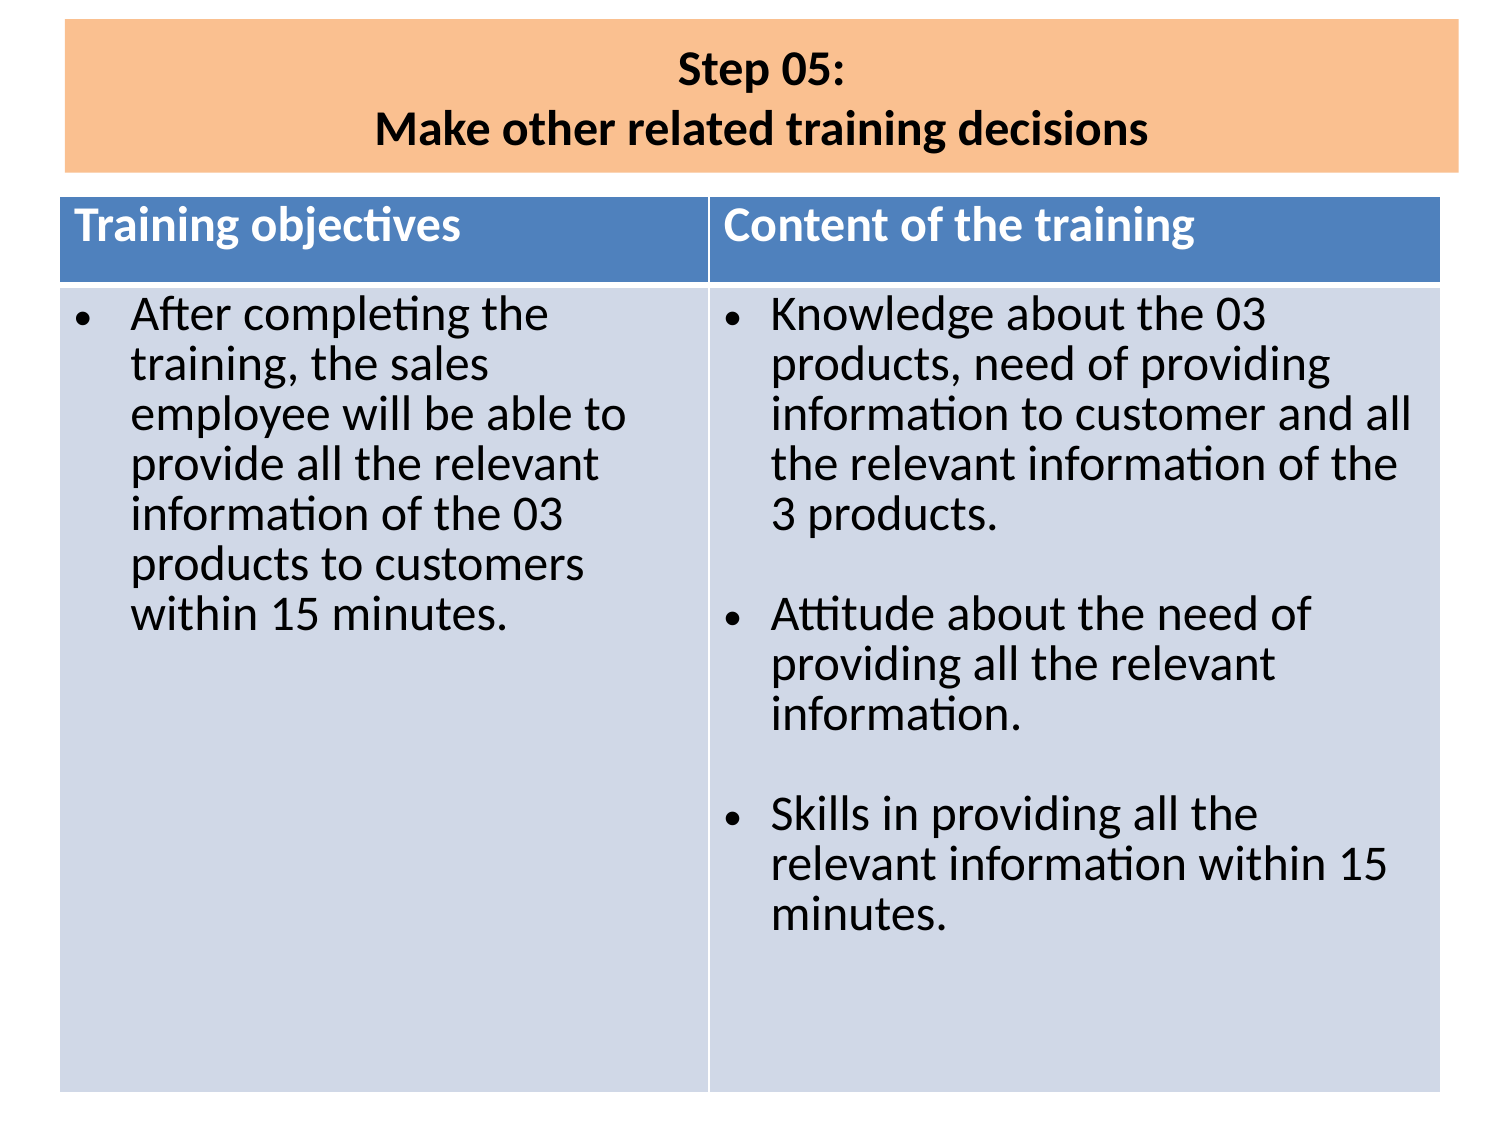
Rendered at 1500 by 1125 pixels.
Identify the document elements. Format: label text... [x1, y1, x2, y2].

table_header Training objectives [60, 197, 708, 282]
text_box Step 05: Make other related training decisions [64, 19, 1459, 173]
table_cell After completing the training, the sales employee will be able to provide all the relevant information of the 03 products to customers within 15 minutes. [60, 288, 708, 1092]
table_header Content of the training [710, 197, 1440, 282]
table_cell Knowledge about the 03 products, need of providing information to customer and all the relevant information of the 3 products. Attitude about the need of providing all the relevant information. Skills in providing all the relevant information within 15 minutes. [710, 288, 1440, 1092]
